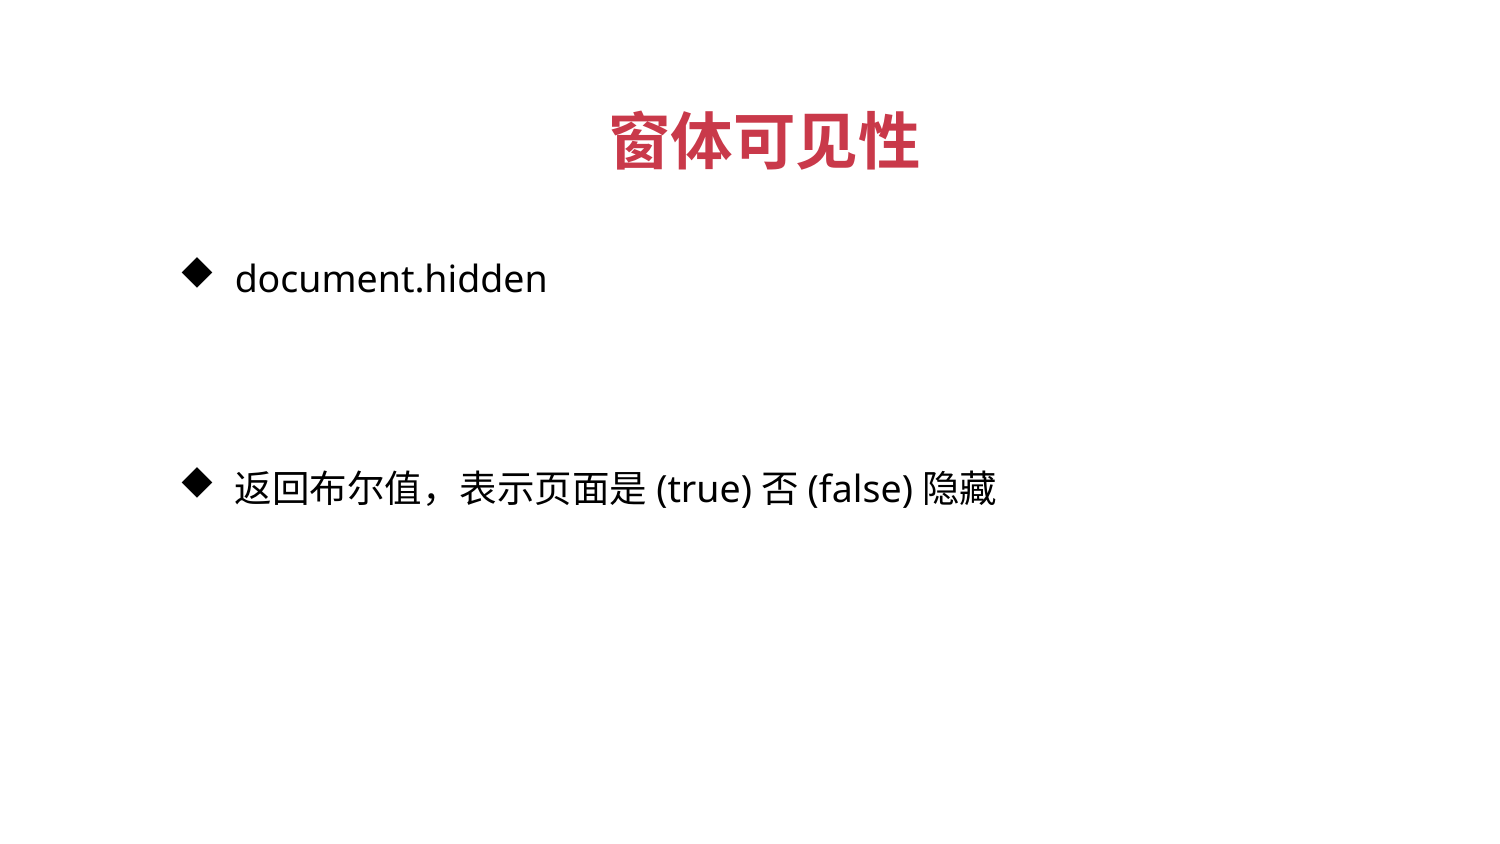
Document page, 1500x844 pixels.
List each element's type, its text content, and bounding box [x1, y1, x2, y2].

text_box 窗体可见性 [564, 94, 936, 185]
text_box document.hidden [88, 247, 1439, 308]
text_box 返回布尔值，表示页面是(true)否(false)隐藏 [88, 457, 1439, 518]
